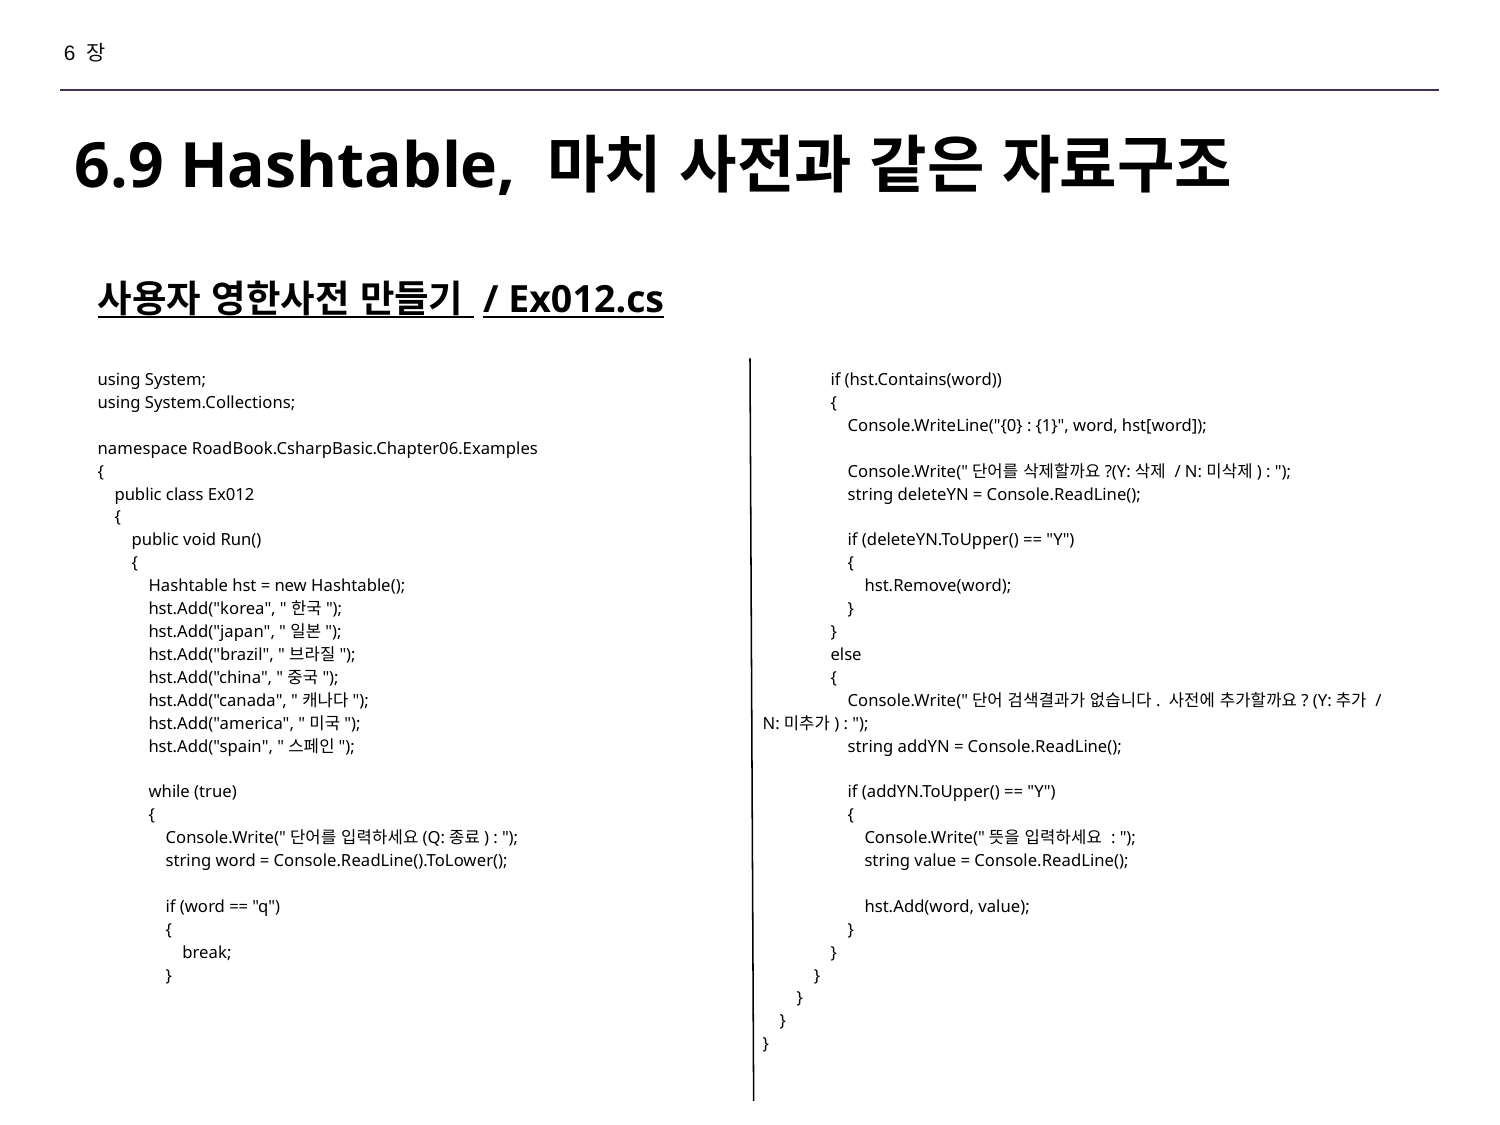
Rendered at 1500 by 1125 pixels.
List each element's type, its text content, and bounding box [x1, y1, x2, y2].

text_box if (hst.Contains(word)) { Console.WriteLine("{0} : {1}", word, hst[word]); Console.Write("단어를 삭제할까요?(Y:삭제 / N:미삭제) : "); string deleteYN = Console.ReadLine(); if (deleteYN.ToUpper() == "Y") { hst.Remove(word); } } else { Console.Write("단어 검색결과가 없습니다. 사전에 추가할까요? (Y:추가 / N:미추가) : "); string addYN = Console.ReadLine(); if (addYN.ToUpper() == "Y") { Console.Write("뜻을 입력하세요 : "); string value = Console.ReadLine(); hst.Add(word, value); } } } } } } [756, 358, 1415, 1090]
text_box 사용자 영한사전 만들기 / Ex012.cs [82, 267, 1416, 338]
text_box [749, 358, 754, 1102]
text_box using System; using System.Collections; namespace RoadBook.CsharpBasic.Chapter06.Examples { public class Ex012 { public void Run() { Hashtable hst = new Hashtable(); hst.Add("korea", "한국"); hst.Add("japan", "일본"); hst.Add("brazil", "브라질"); hst.Add("china", "중국"); hst.Add("canada", "캐나다"); hst.Add("america", "미국"); hst.Add("spain", "스페인"); while (true) { Console.Write("단어를 입력하세요(Q:종료) : "); string word = Console.ReadLine().ToLower(); if (word == "q") { break; } [82, 358, 747, 1090]
text_box 6 장 [43, 31, 304, 73]
title 6.9 Hashtable, 마치 사전과 같은 자료구조 [59, 114, 1439, 211]
